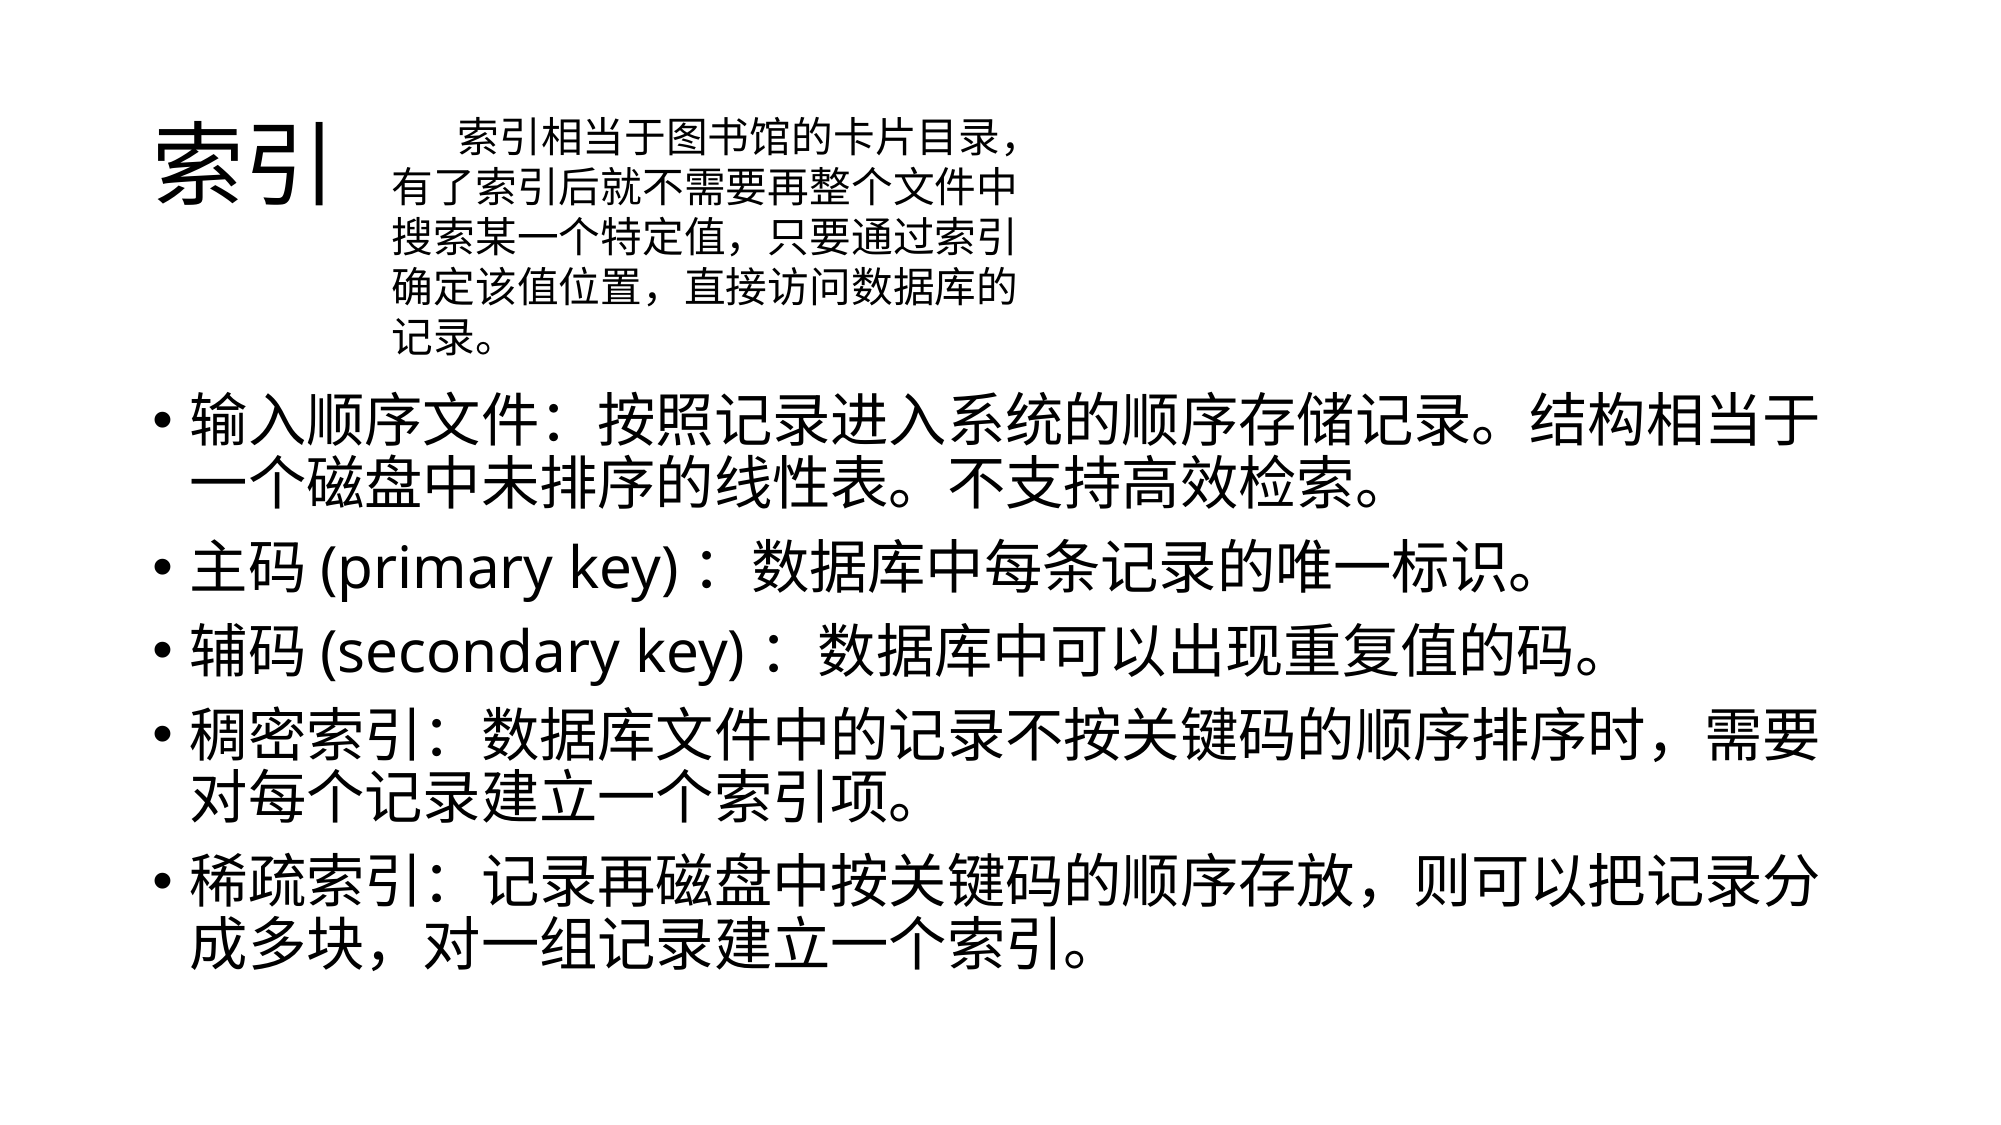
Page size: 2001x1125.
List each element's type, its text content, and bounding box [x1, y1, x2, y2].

list 输入顺序文件：按照记录进入系统的顺序存储记录。结构相当于一个磁盘中未排序的线性表。不支持高效检索。 主码(primary key)：数据库中每条记录的唯一标识。 辅码(secondary key)：数据库中可以出现重复值的码。 稠密索引：数据库文件中的记录不按关键码的顺序排序时，需要对每个记录建立一个索引项。 稀疏索引：记录再磁盘中按关键码的顺序存放，则可以把记录分成多块，对一组记录建立一个索引。 [137, 383, 1863, 1098]
title 索引 [137, 59, 1863, 278]
text_box 索引相当于图书馆的卡片目录，有了索引后就不需要再整个文件中搜索某一个特定值，只要通过索引确定该值位置，直接访问数据库的记录。 [377, 103, 1047, 368]
